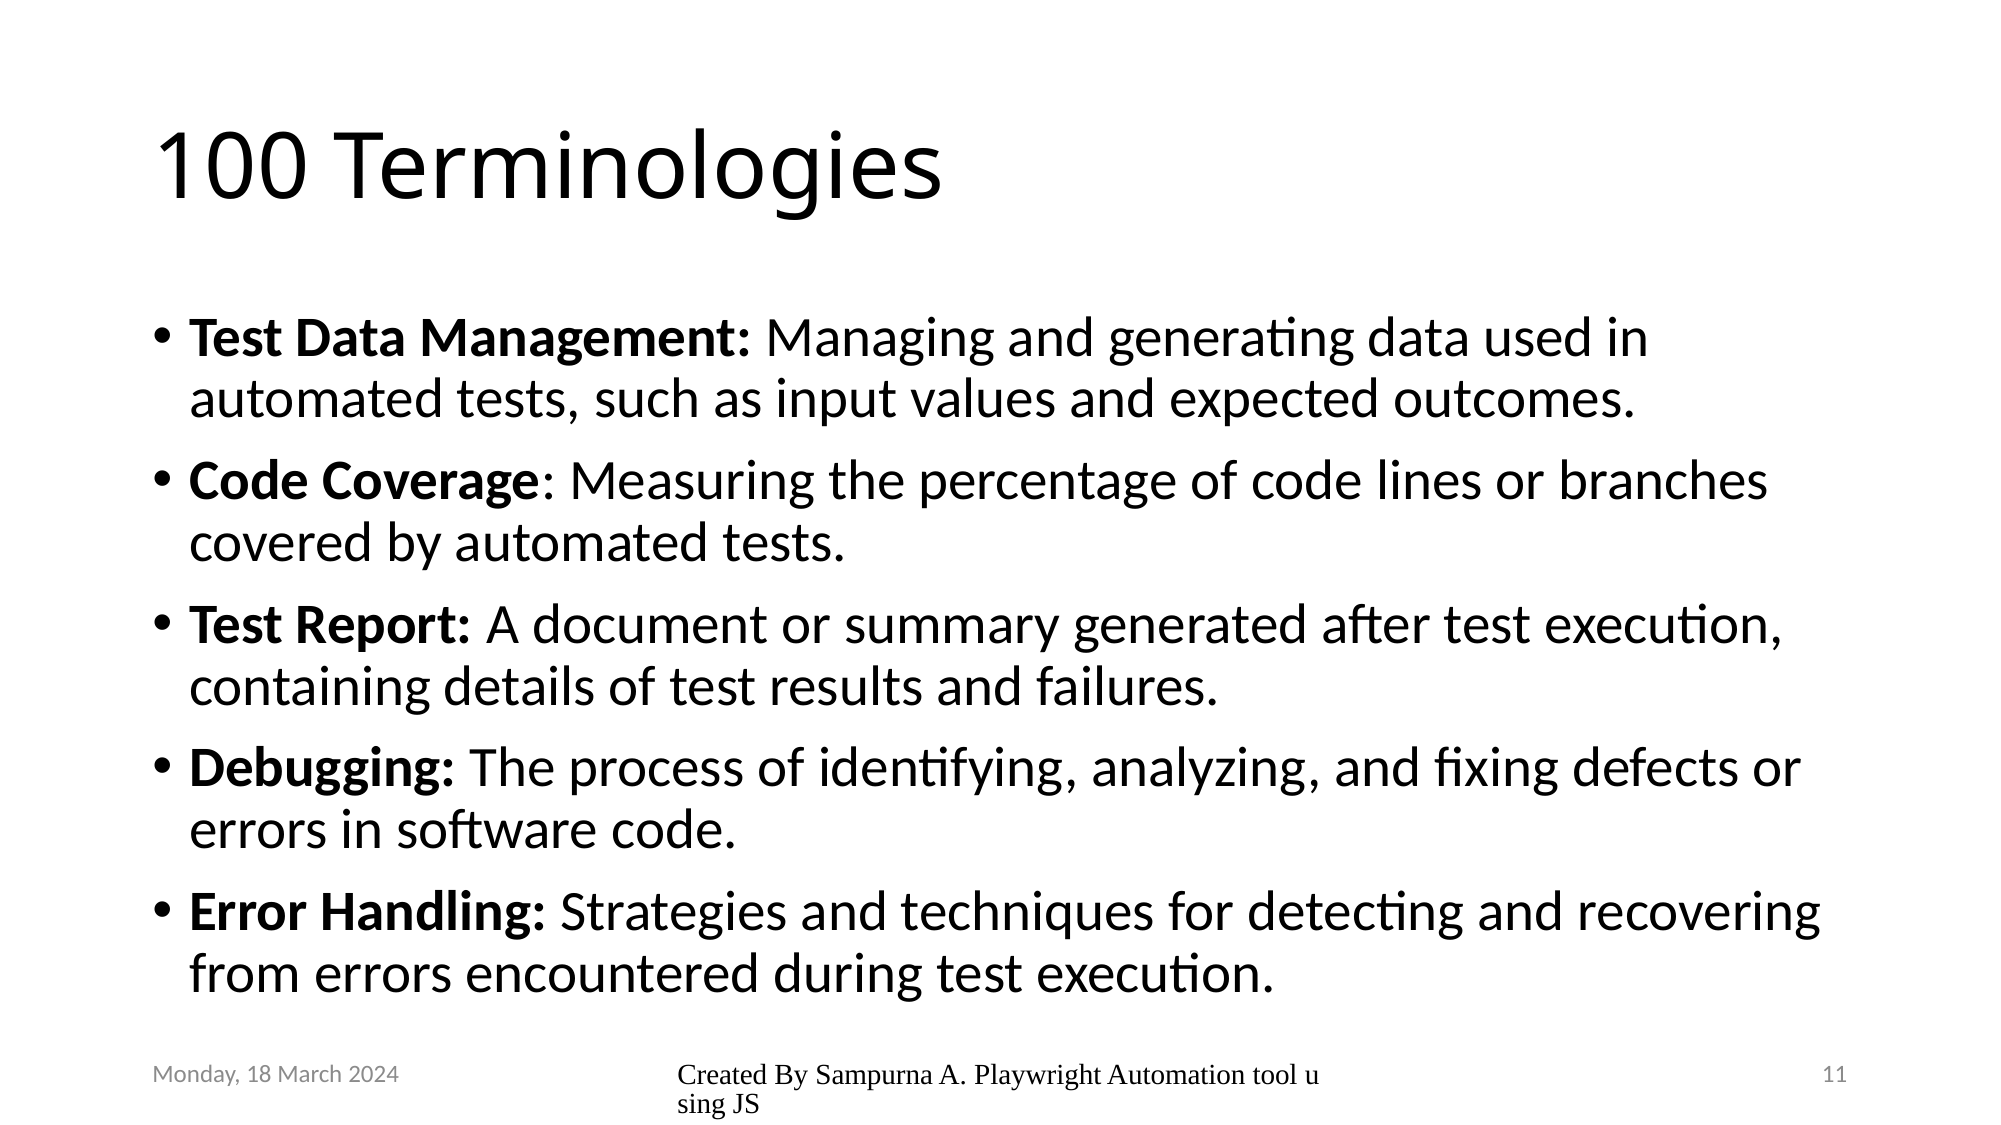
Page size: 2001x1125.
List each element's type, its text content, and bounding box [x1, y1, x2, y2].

title 100 Terminologies [137, 59, 1863, 278]
list Test Data Management: Managing and generating data used in automated tests, such as input values and expected outcomes. Code Coverage: Measuring the percentage of code lines or branches covered by automated tests. Test Report: A document or summary generated after test execution, containing details of test results and failures. Debugging: The process of identifying, analyzing, and fixing defects or errors in software code. Error Handling: Strategies and techniques for detecting and recovering from errors encountered during test execution. [137, 299, 1863, 1014]
footer Created By Sampurna A. Playwright Automation tool using JS [662, 1042, 1338, 1103]
slide_number 11 [1412, 1042, 1863, 1103]
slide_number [137, 1042, 588, 1103]
